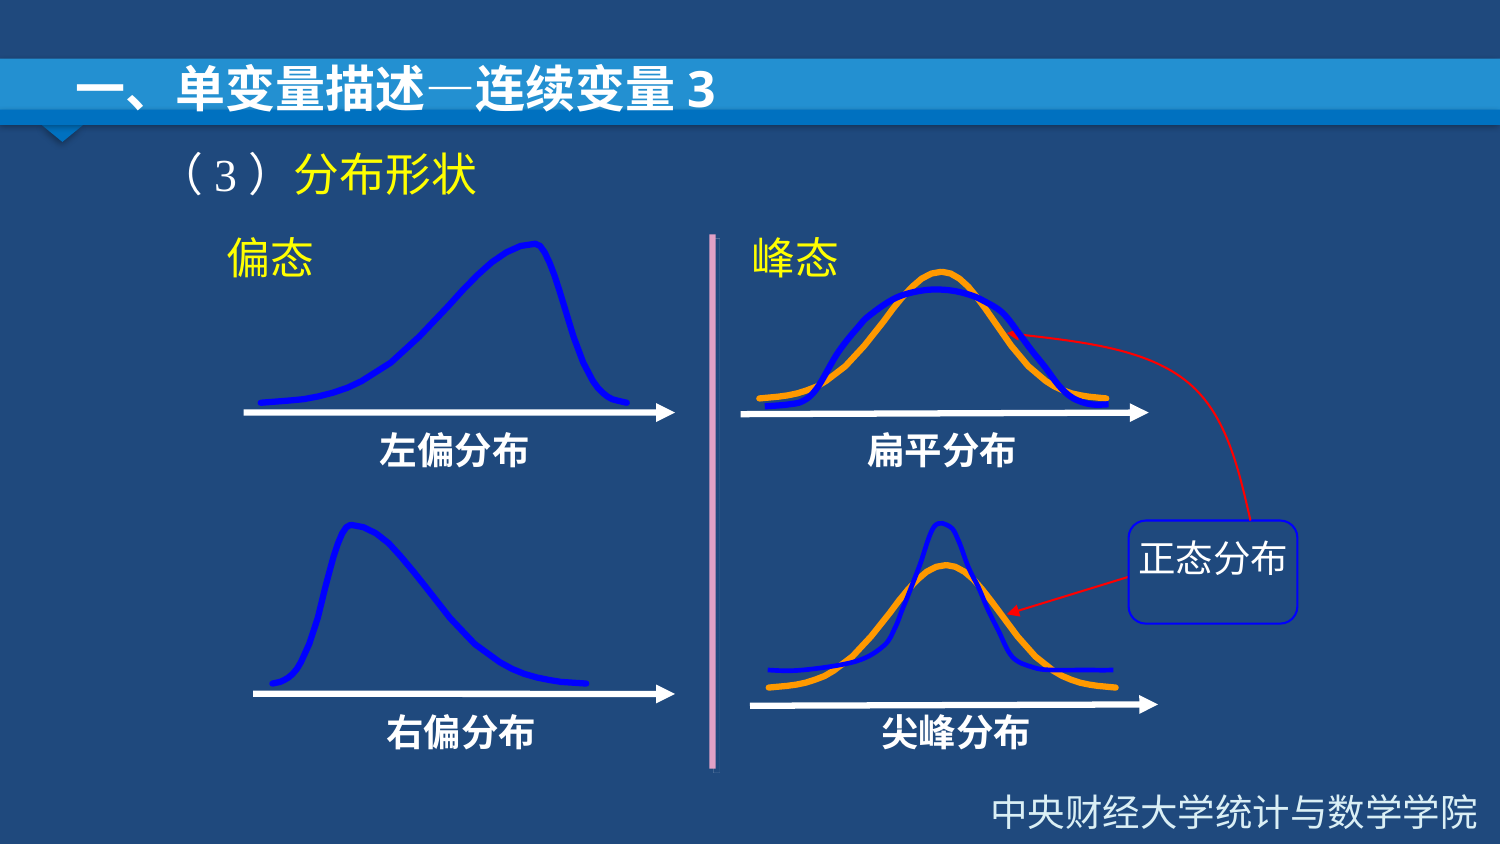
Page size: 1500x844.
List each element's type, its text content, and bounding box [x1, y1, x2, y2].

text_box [749, 519, 1159, 760]
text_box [243, 243, 676, 479]
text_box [740, 224, 1149, 479]
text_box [1006, 332, 1307, 624]
text_box 偏态 [215, 225, 366, 289]
text_box （3）分布形状 [142, 138, 492, 208]
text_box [252, 524, 676, 760]
title 一、单变量描述—连续变量3 [60, 48, 1411, 125]
